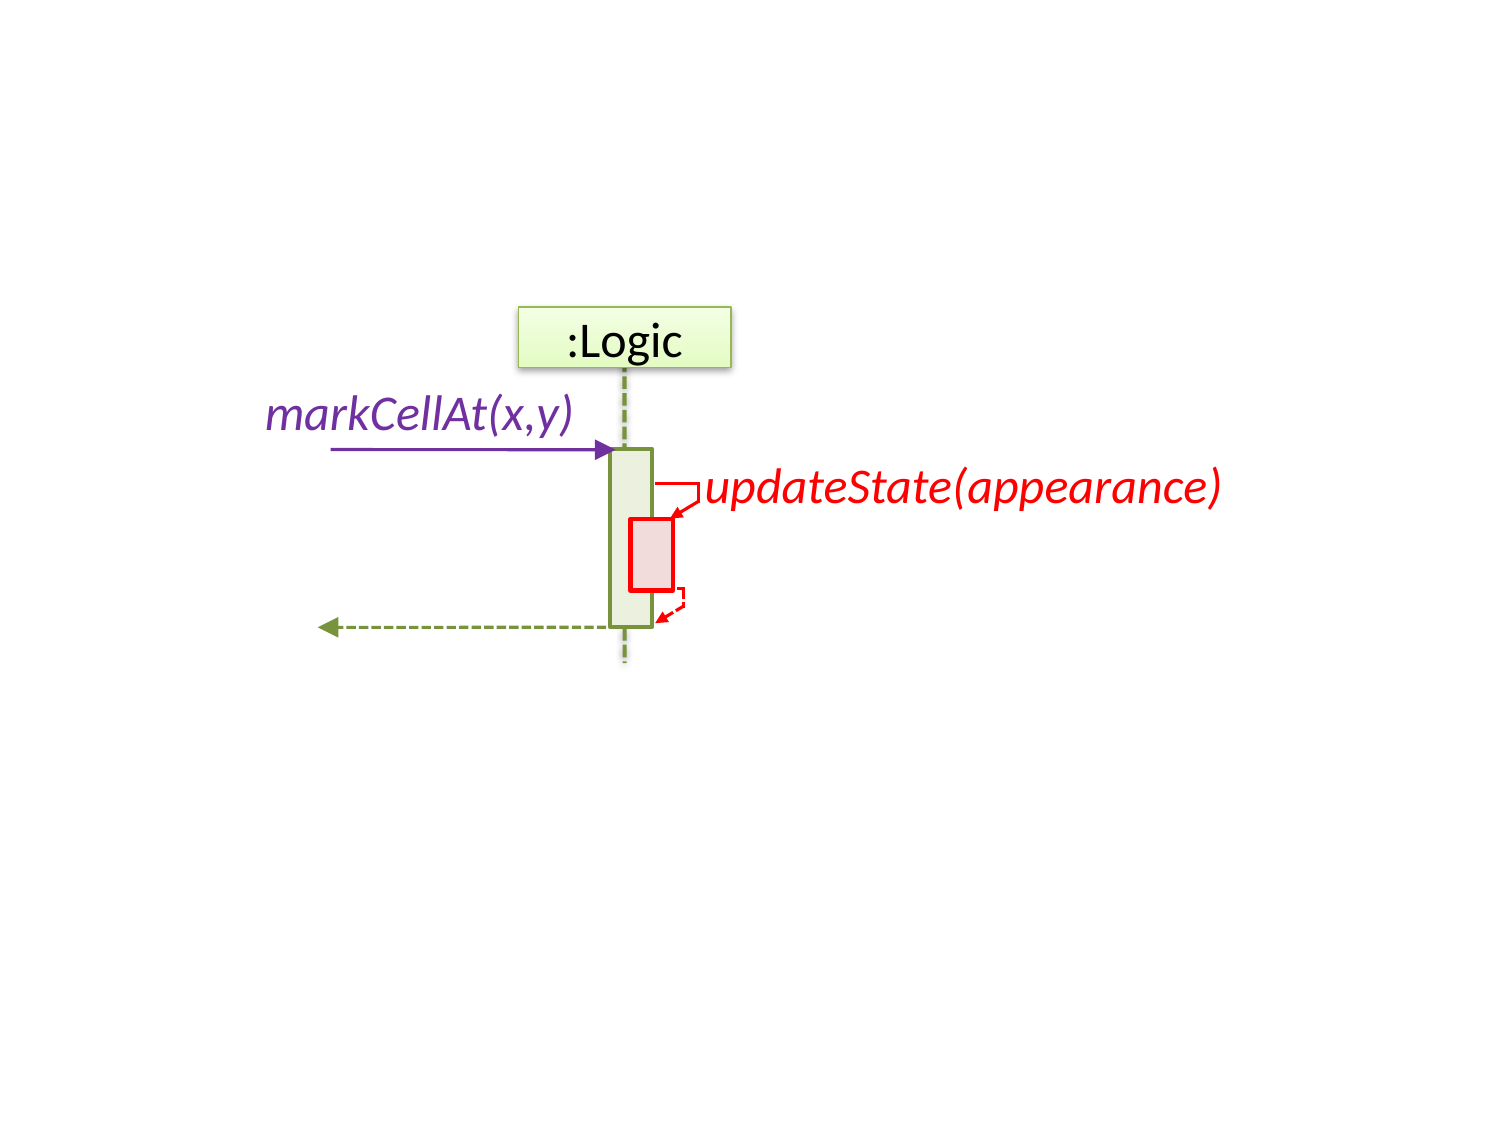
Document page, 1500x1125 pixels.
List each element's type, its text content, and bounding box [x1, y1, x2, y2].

text_box [622, 644, 627, 658]
text_box [622, 629, 627, 641]
text_box [317, 617, 339, 638]
text_box [622, 426, 627, 440]
text_box [608, 447, 654, 629]
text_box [639, 588, 686, 624]
text_box updateState(appearance) [689, 445, 1310, 521]
text_box [622, 393, 627, 406]
text_box markCellAt(x,y) [249, 372, 599, 448]
text_box [622, 409, 627, 423]
text_box [628, 517, 675, 593]
text_box [622, 376, 627, 389]
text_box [654, 483, 701, 519]
text_box :Logic [518, 306, 732, 368]
